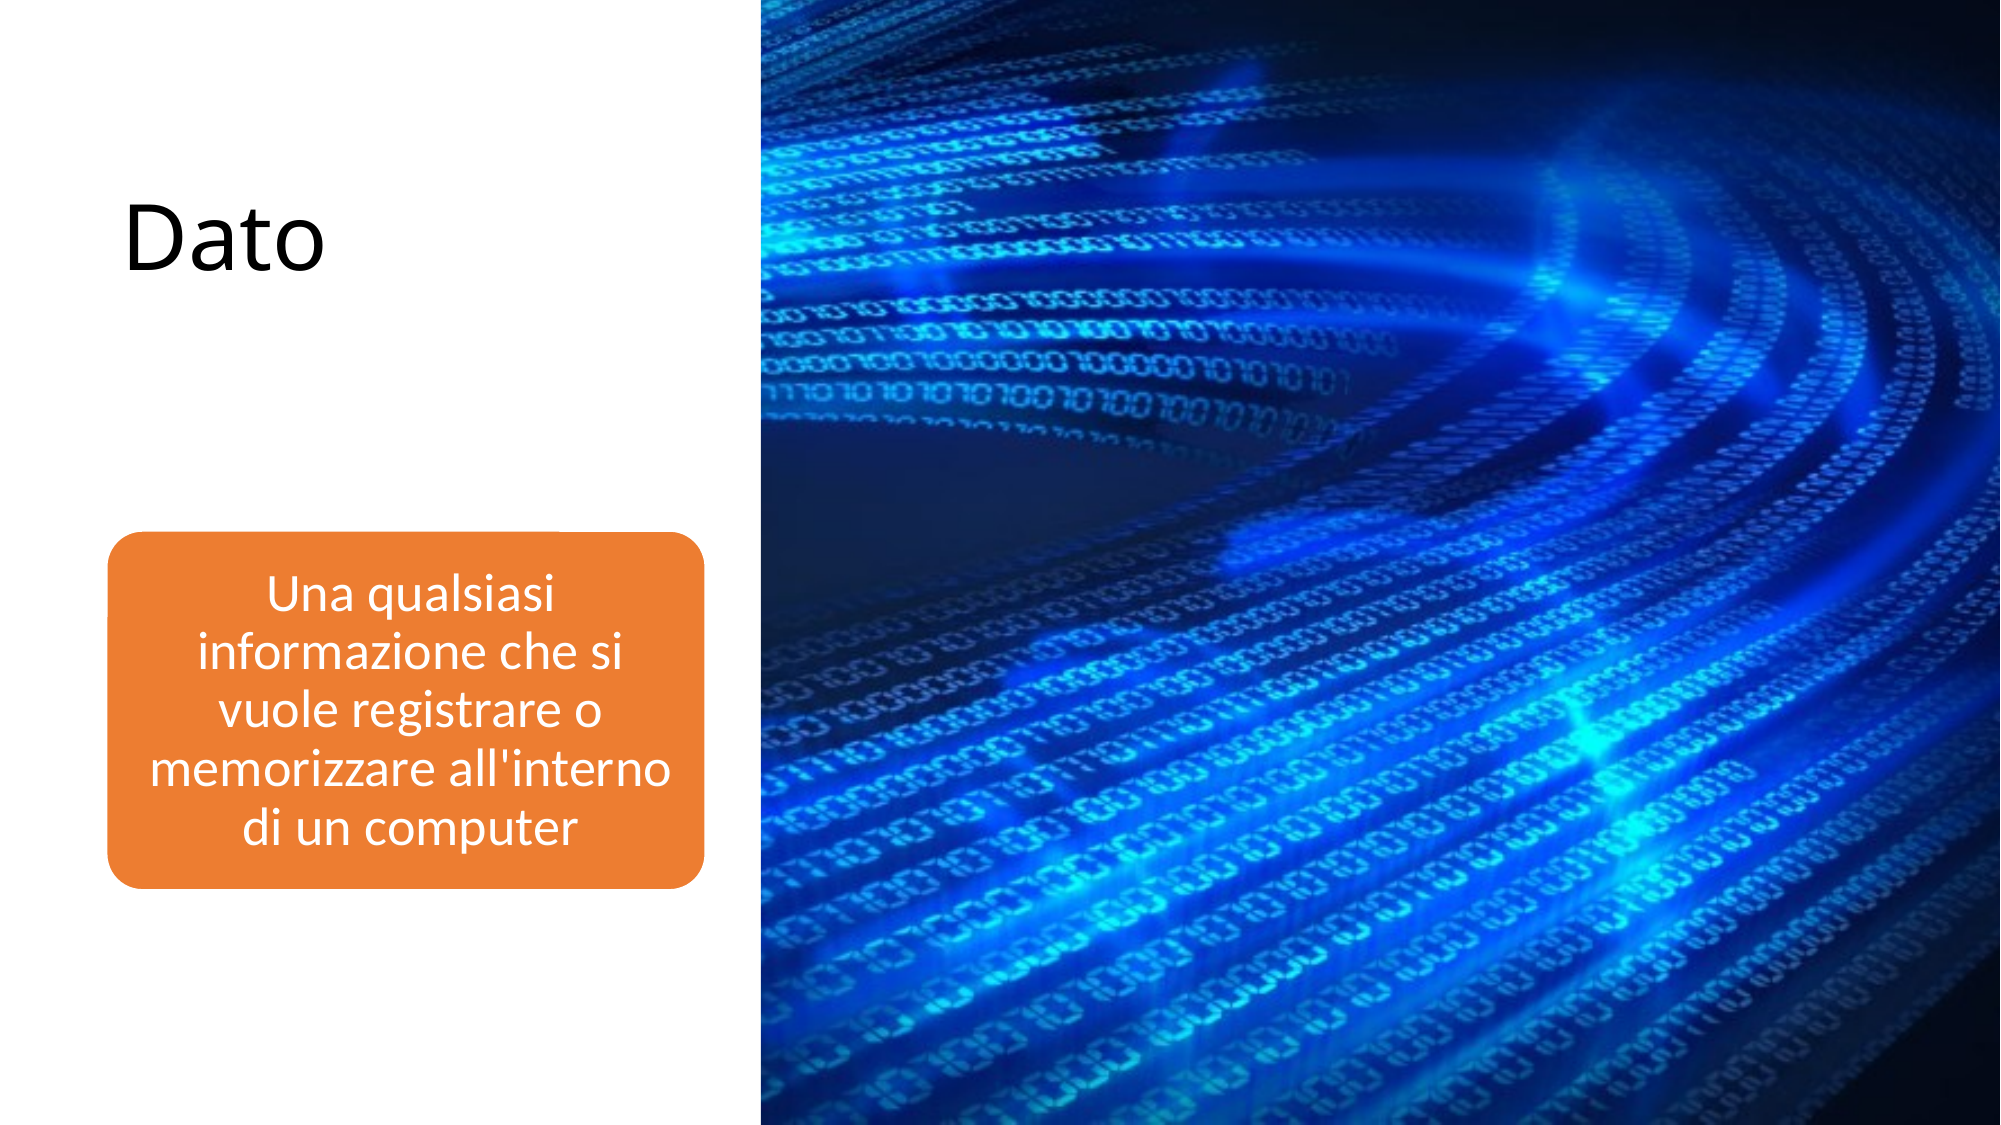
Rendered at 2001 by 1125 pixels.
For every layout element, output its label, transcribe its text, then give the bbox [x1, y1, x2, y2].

title Dato [106, 103, 706, 379]
picture [760, 0, 2000, 1125]
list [106, 399, 706, 1021]
picture [760, 176, 775, 182]
picture [760, 166, 781, 175]
picture [760, 226, 776, 237]
picture [770, 156, 783, 163]
